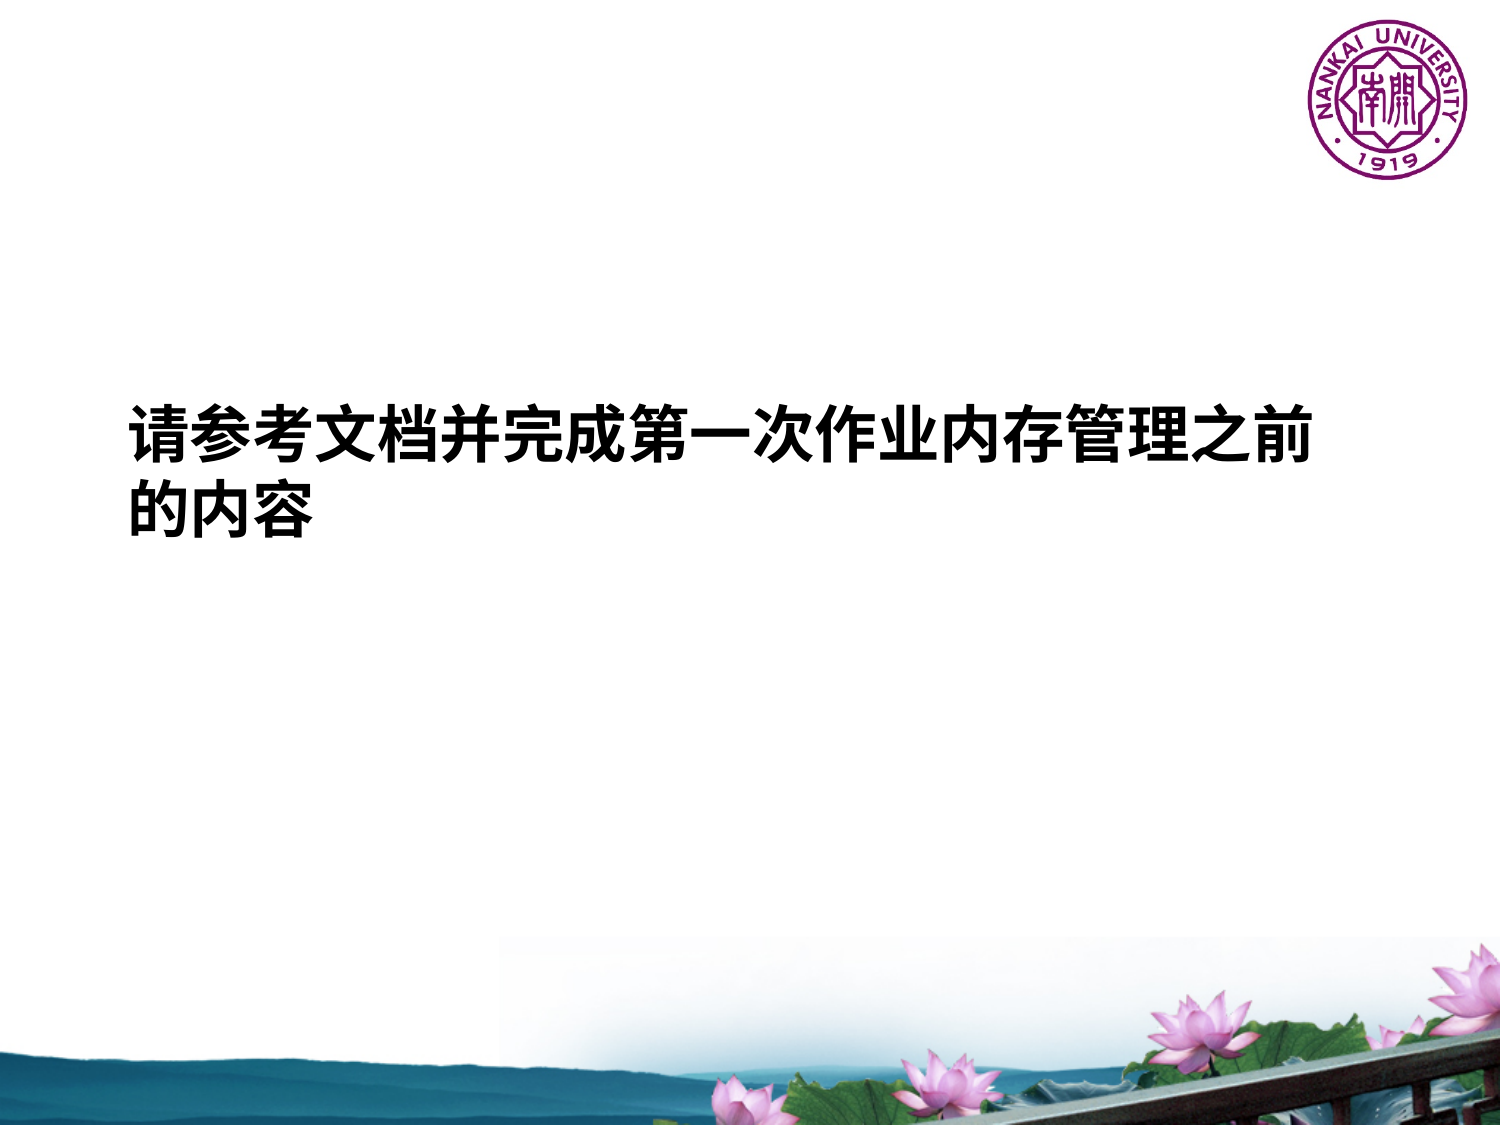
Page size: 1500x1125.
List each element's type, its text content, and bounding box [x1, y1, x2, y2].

picture [0, 0, 1500, 1125]
title 请参考文档并完成第一次作业内存管理之前的内容 [112, 349, 1388, 591]
